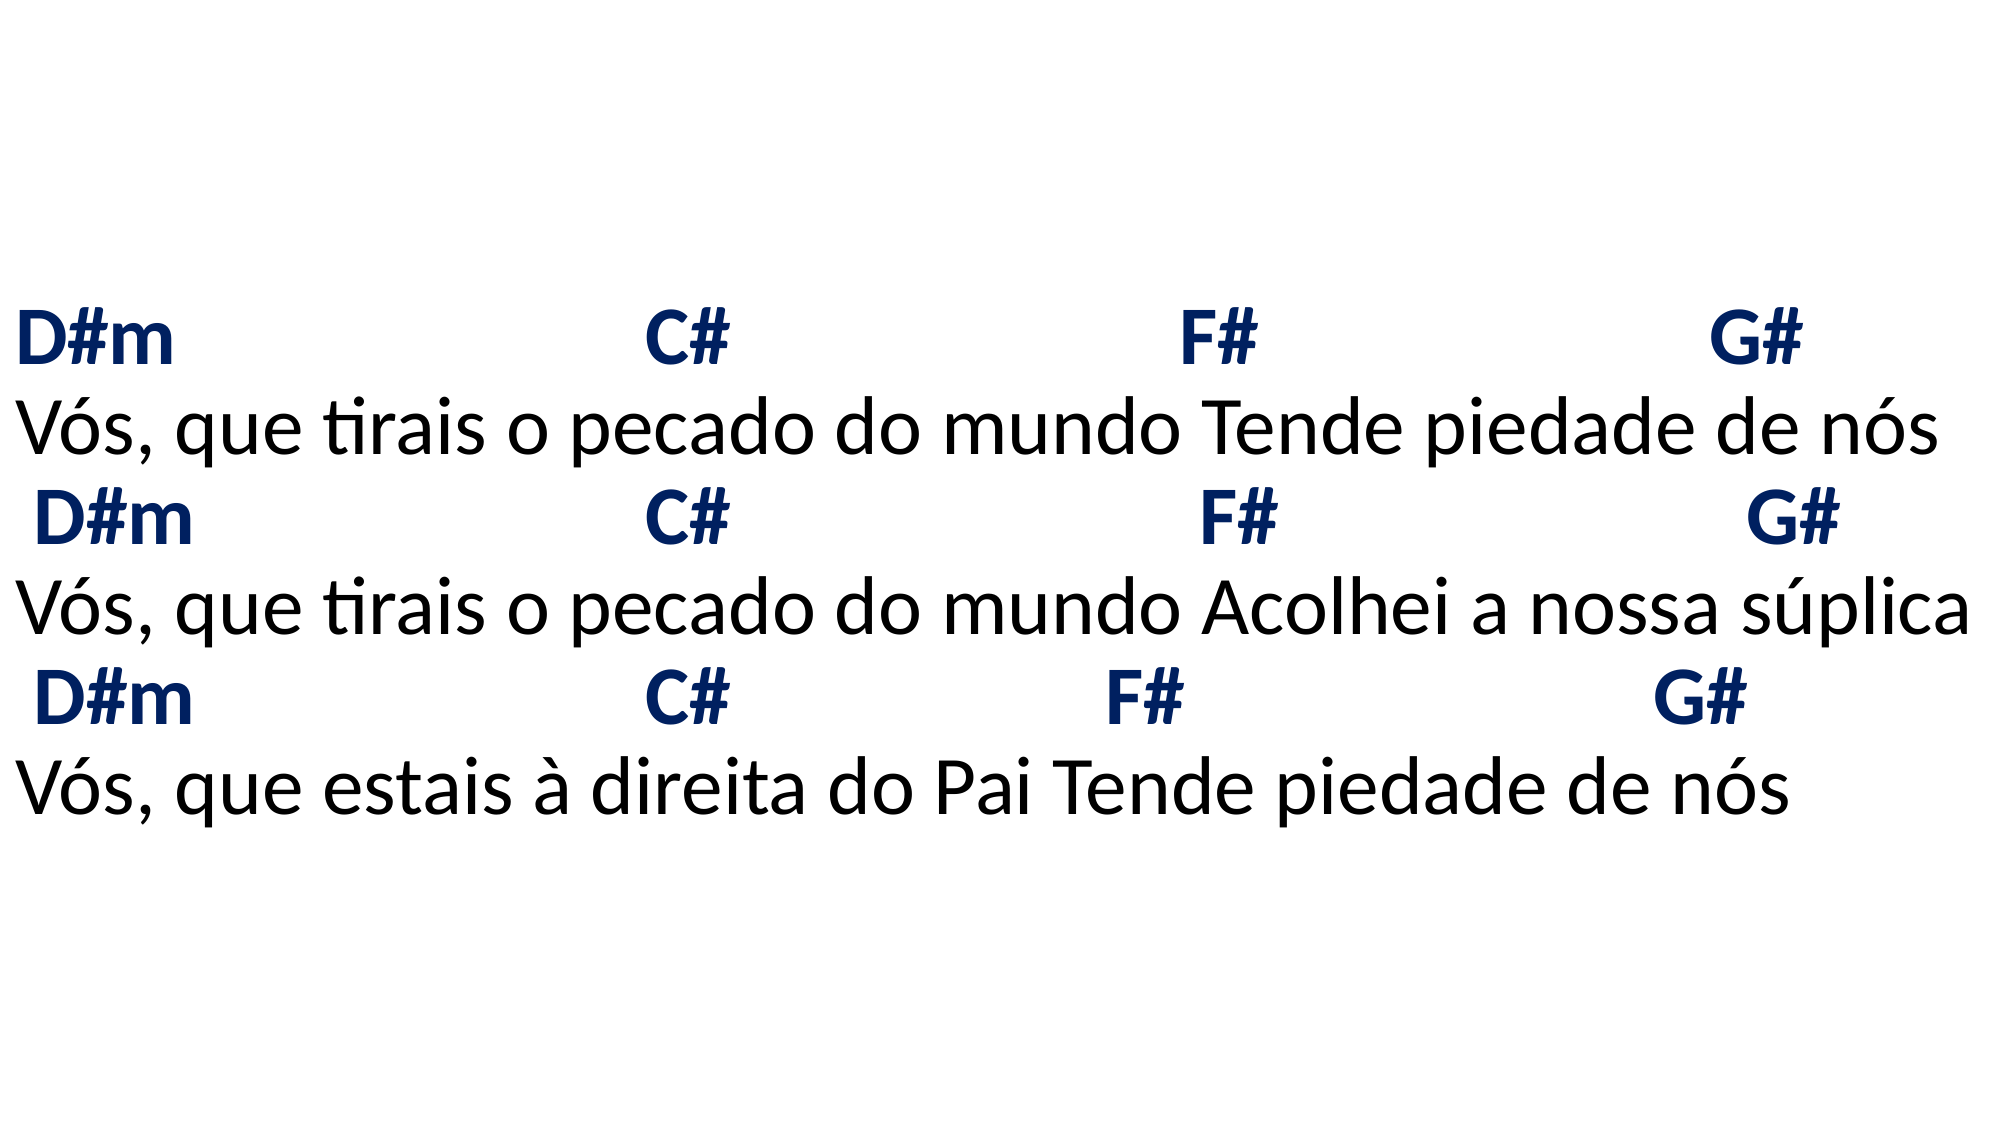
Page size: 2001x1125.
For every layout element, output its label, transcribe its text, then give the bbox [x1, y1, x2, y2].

title D#m C# F# G# Vós, que tirais o pecado do mundo Tende piedade de nós D#m C# F# G# Vós, que tirais o pecado do mundo Acolhei a nossa súplica D#m C# F# G# Vós, que estais à direita do Pai Tende piedade de nós [0, 0, 2000, 1125]
